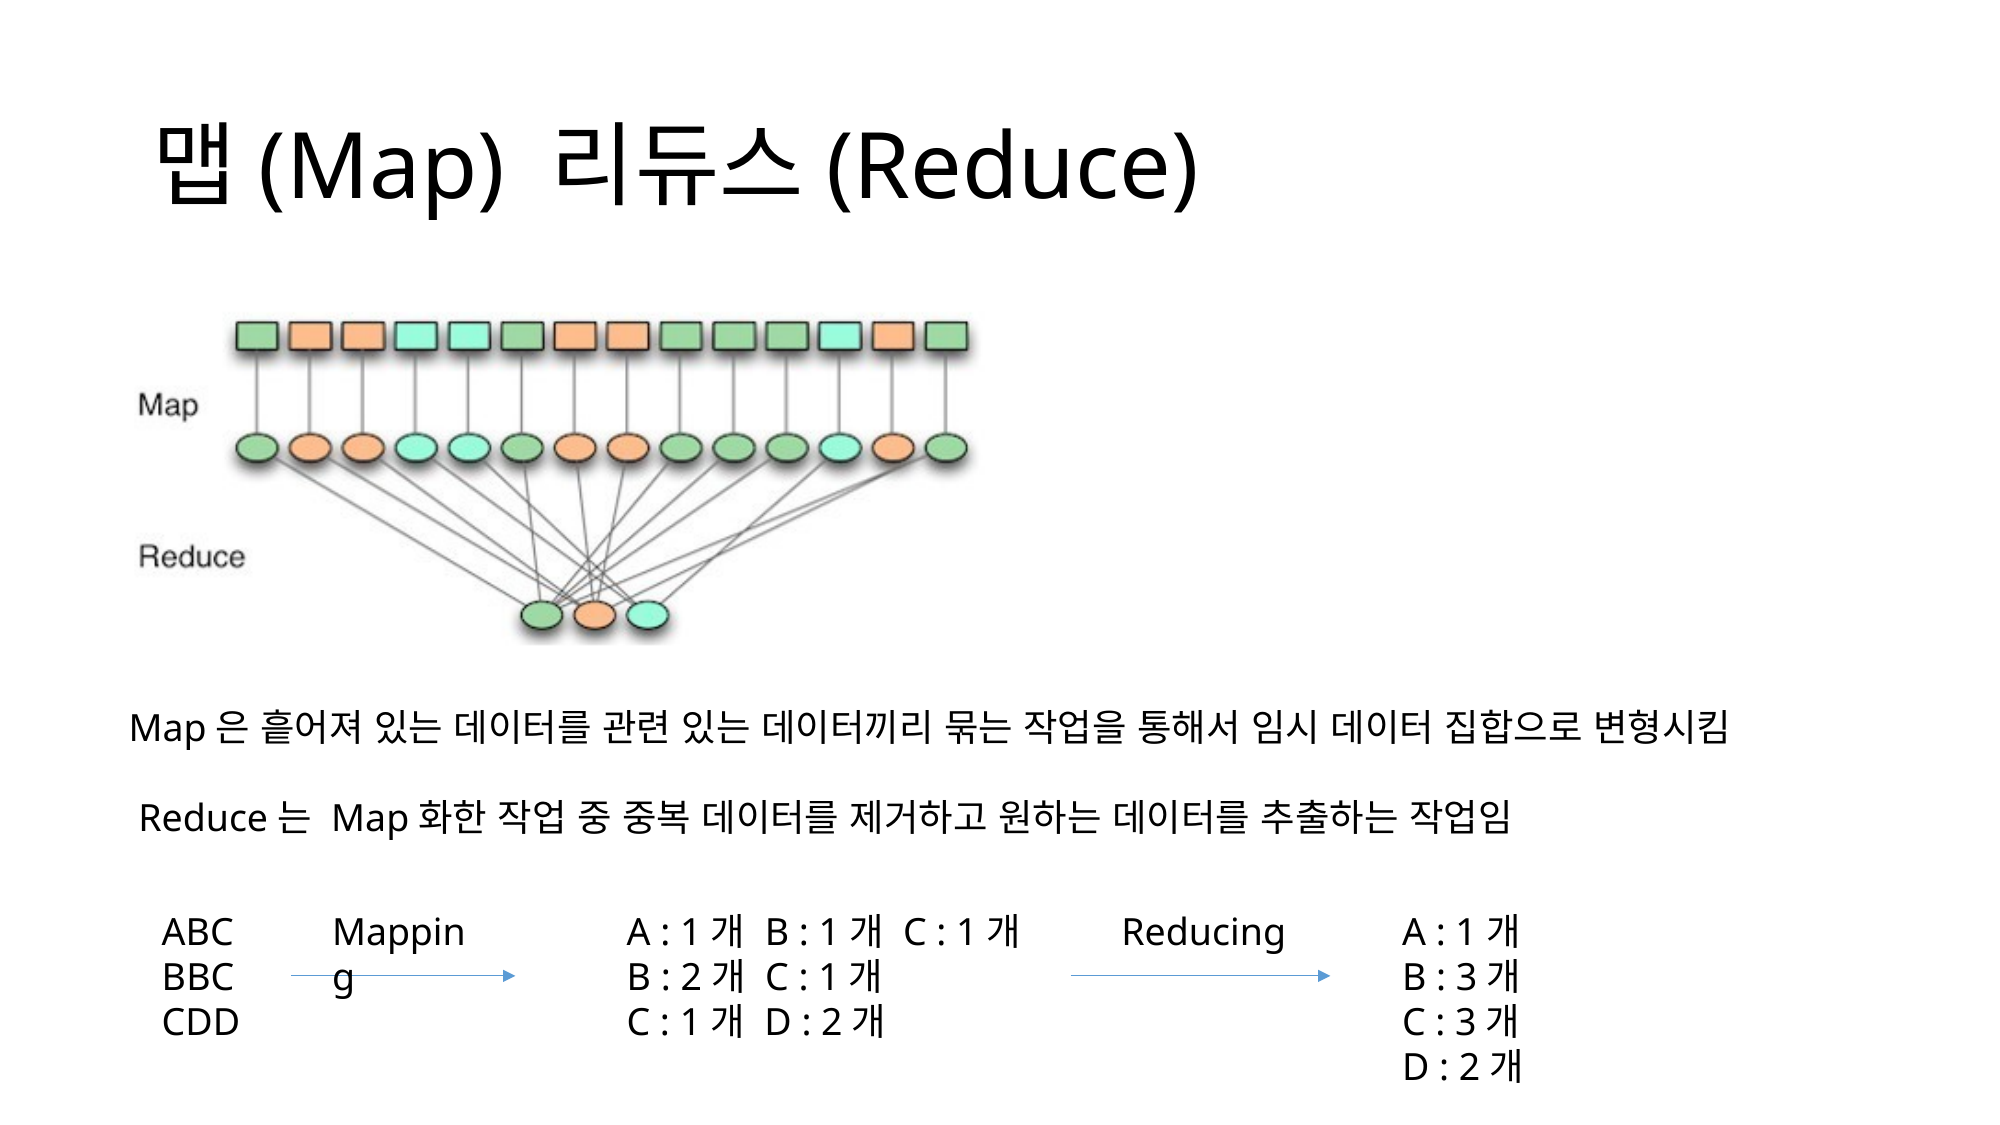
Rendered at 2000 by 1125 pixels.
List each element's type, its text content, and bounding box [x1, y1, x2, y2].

text_box Reducing [1106, 900, 1301, 960]
text_box A : 1개 B : 1개 C : 1개 B : 2개 C : 1개 C : 1개 D : 2개 [611, 900, 1037, 1050]
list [54, 262, 1047, 697]
text_box Map은 흩어져 있는 데이터를 관련 있는 데이터끼리 묶는 작업을 통해서 임시 데이터 집합으로 변형시킴 Reduce는 Map화한 작업 중 중복 데이터를 제거하고 원하는 데이터를 추출하는 작업임 [113, 696, 1748, 847]
text_box Mapping [317, 900, 489, 975]
text_box A : 1개 B : 3개 C : 3개 D : 2개 [1387, 900, 1539, 1095]
text_box Mapping [317, 976, 489, 1005]
title 맵(Map) 리듀스(Reduce) [137, 59, 1862, 278]
text_box ABC BBC CDD [146, 900, 259, 1050]
